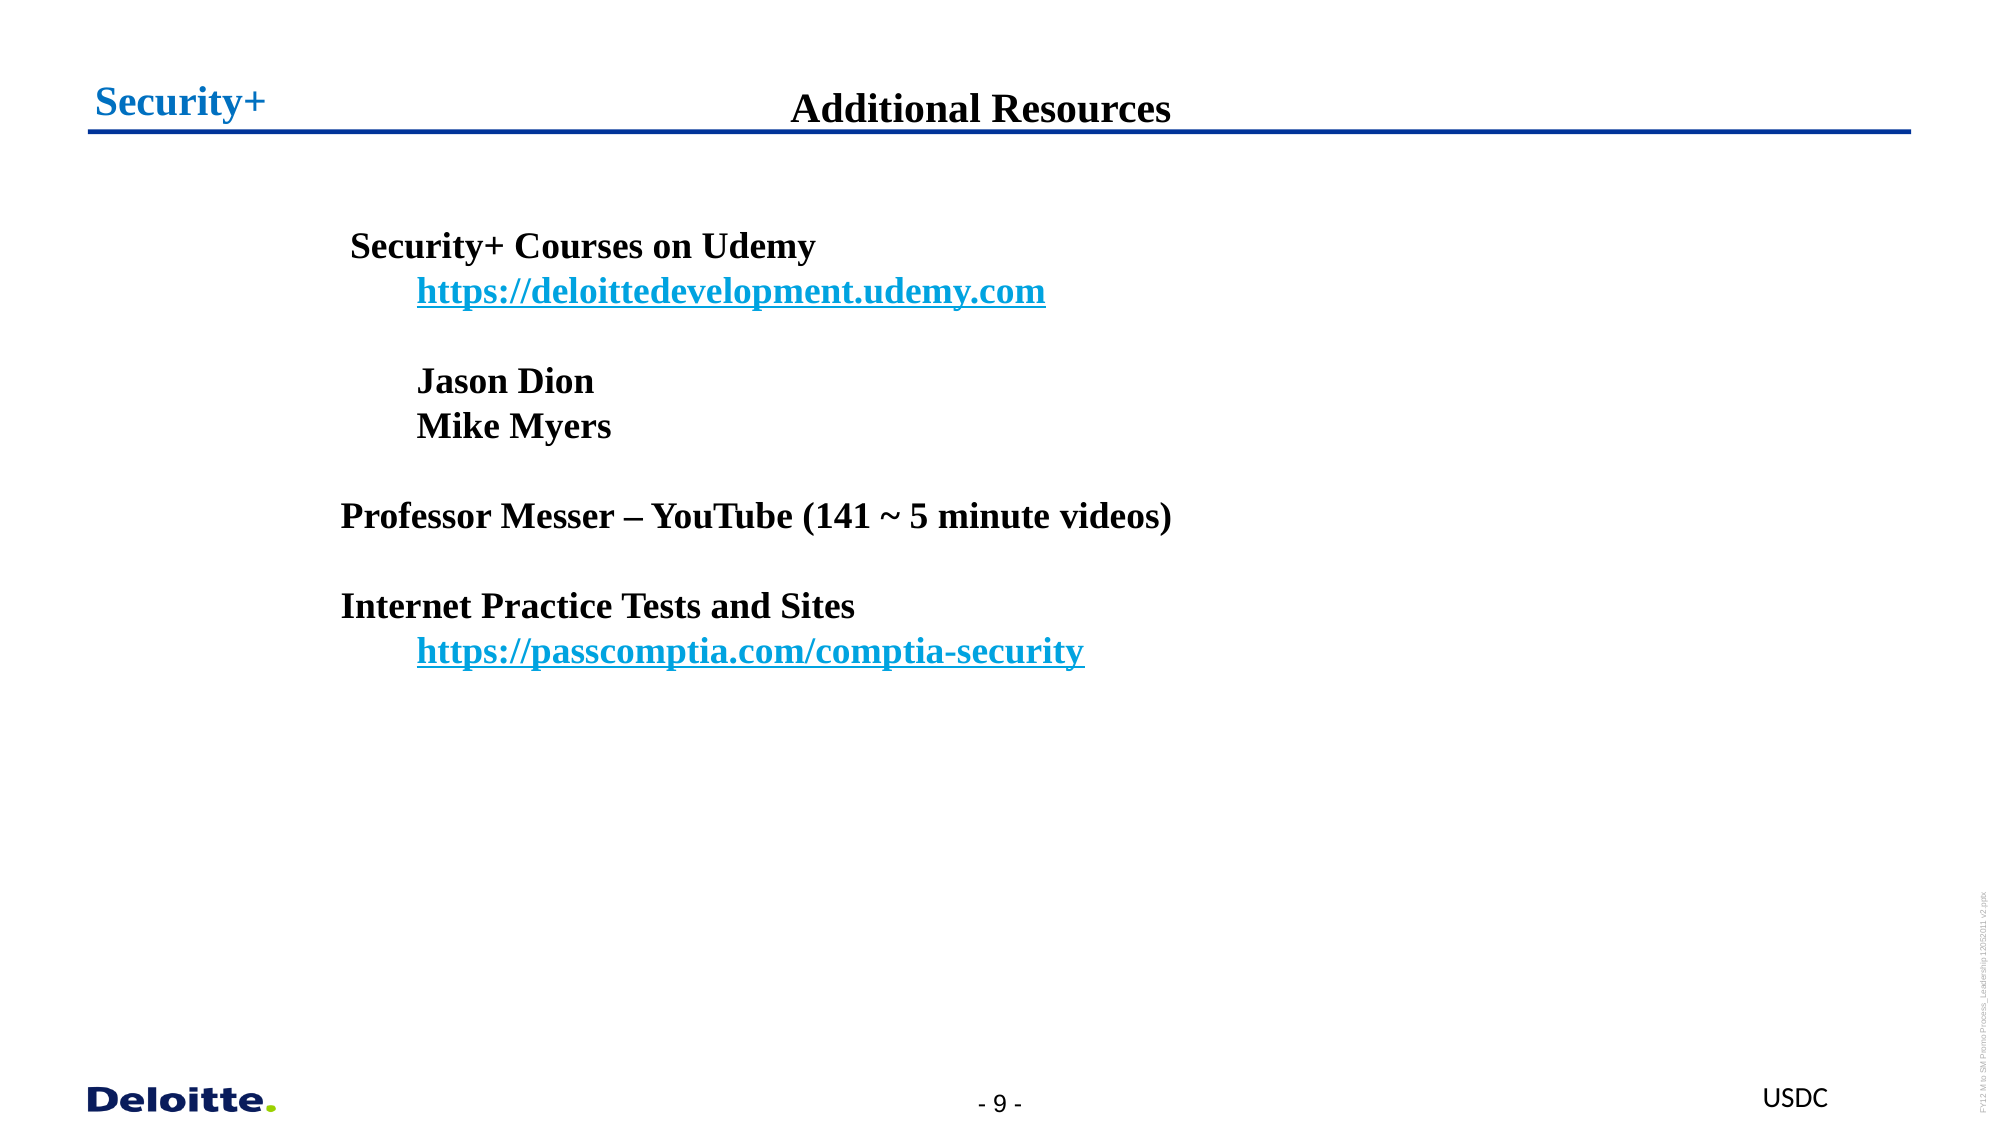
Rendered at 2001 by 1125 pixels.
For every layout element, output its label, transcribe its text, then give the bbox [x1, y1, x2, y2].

picture [86, 1085, 277, 1113]
text_box Security+ [94, 73, 325, 151]
text_box Security+ [1637, 73, 1913, 151]
text_box Additional Resources Security+ Courses on Udemy https://deloittedevelopment.udemy.com Jason Dion Mike Myers Professor Messer – YouTube (141 ~ 5 minute videos) Internet Practice Tests and Sites https://passcomptia.com/comptia-security [325, 73, 1637, 724]
